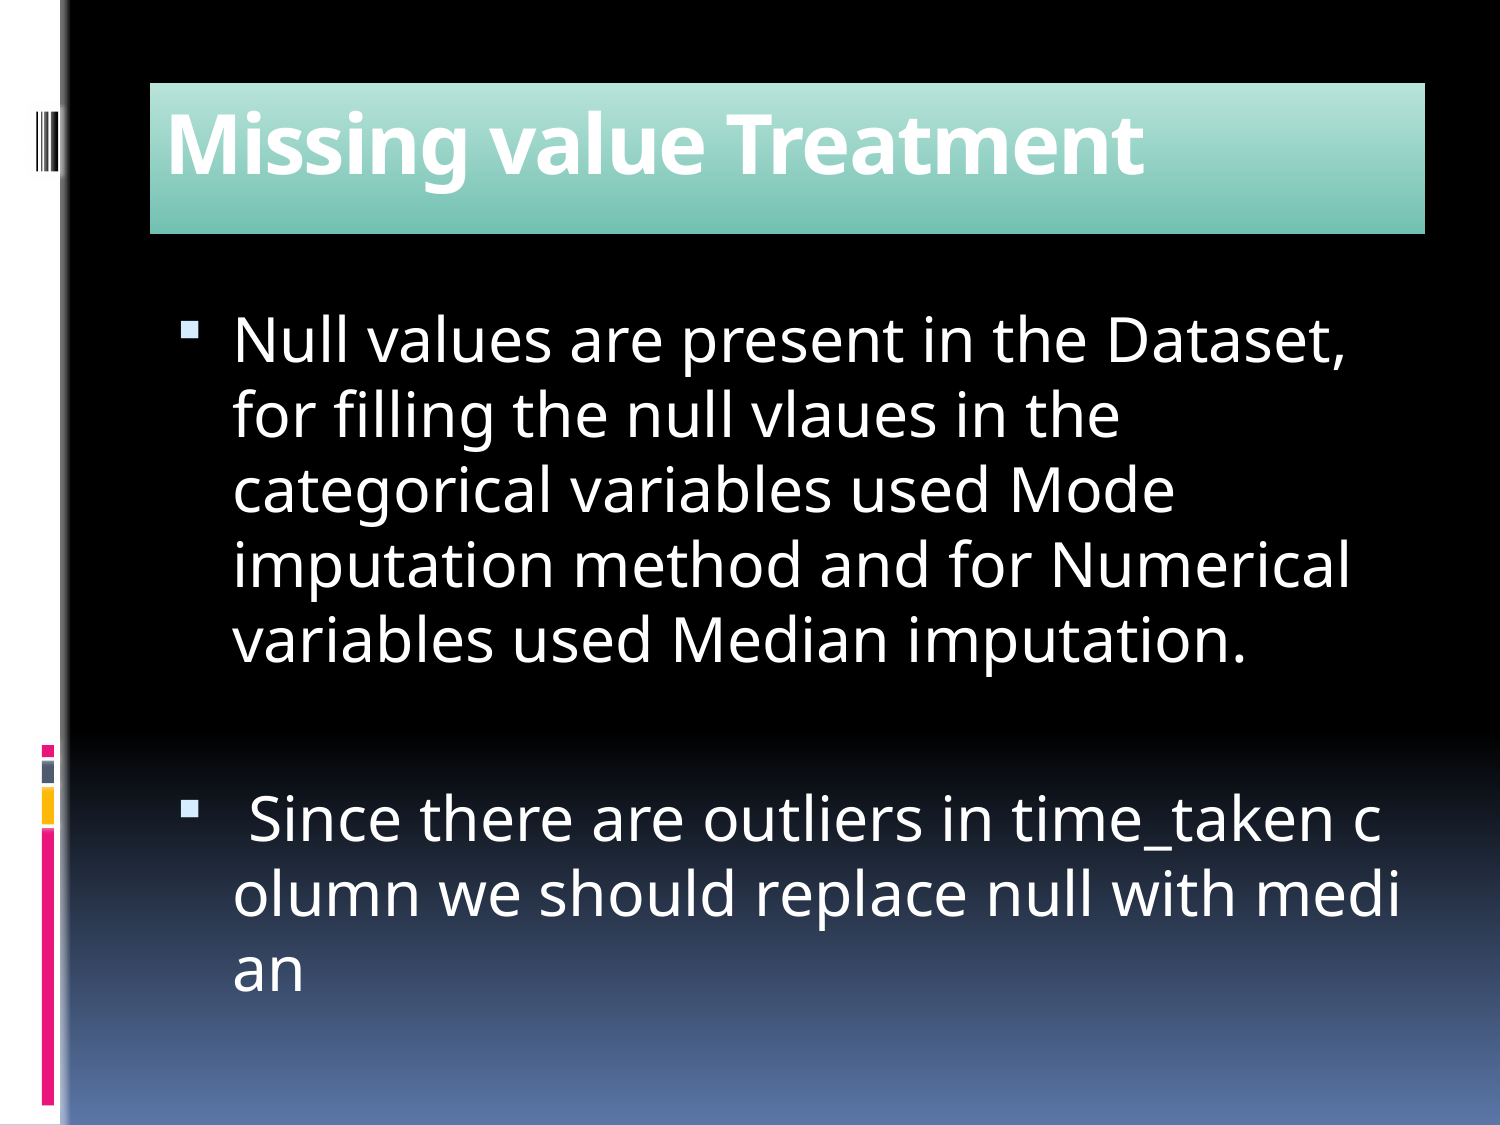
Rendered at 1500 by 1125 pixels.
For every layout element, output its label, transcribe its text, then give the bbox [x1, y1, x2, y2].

title Missing value Treatment [150, 83, 1425, 234]
list Null values are present in the Dataset, for filling the null vlaues in the categorical variables used Mode imputation method and for Numerical variables used Median imputation. Since there are outliers in time_taken column we should replace null with median [150, 292, 1425, 1043]
